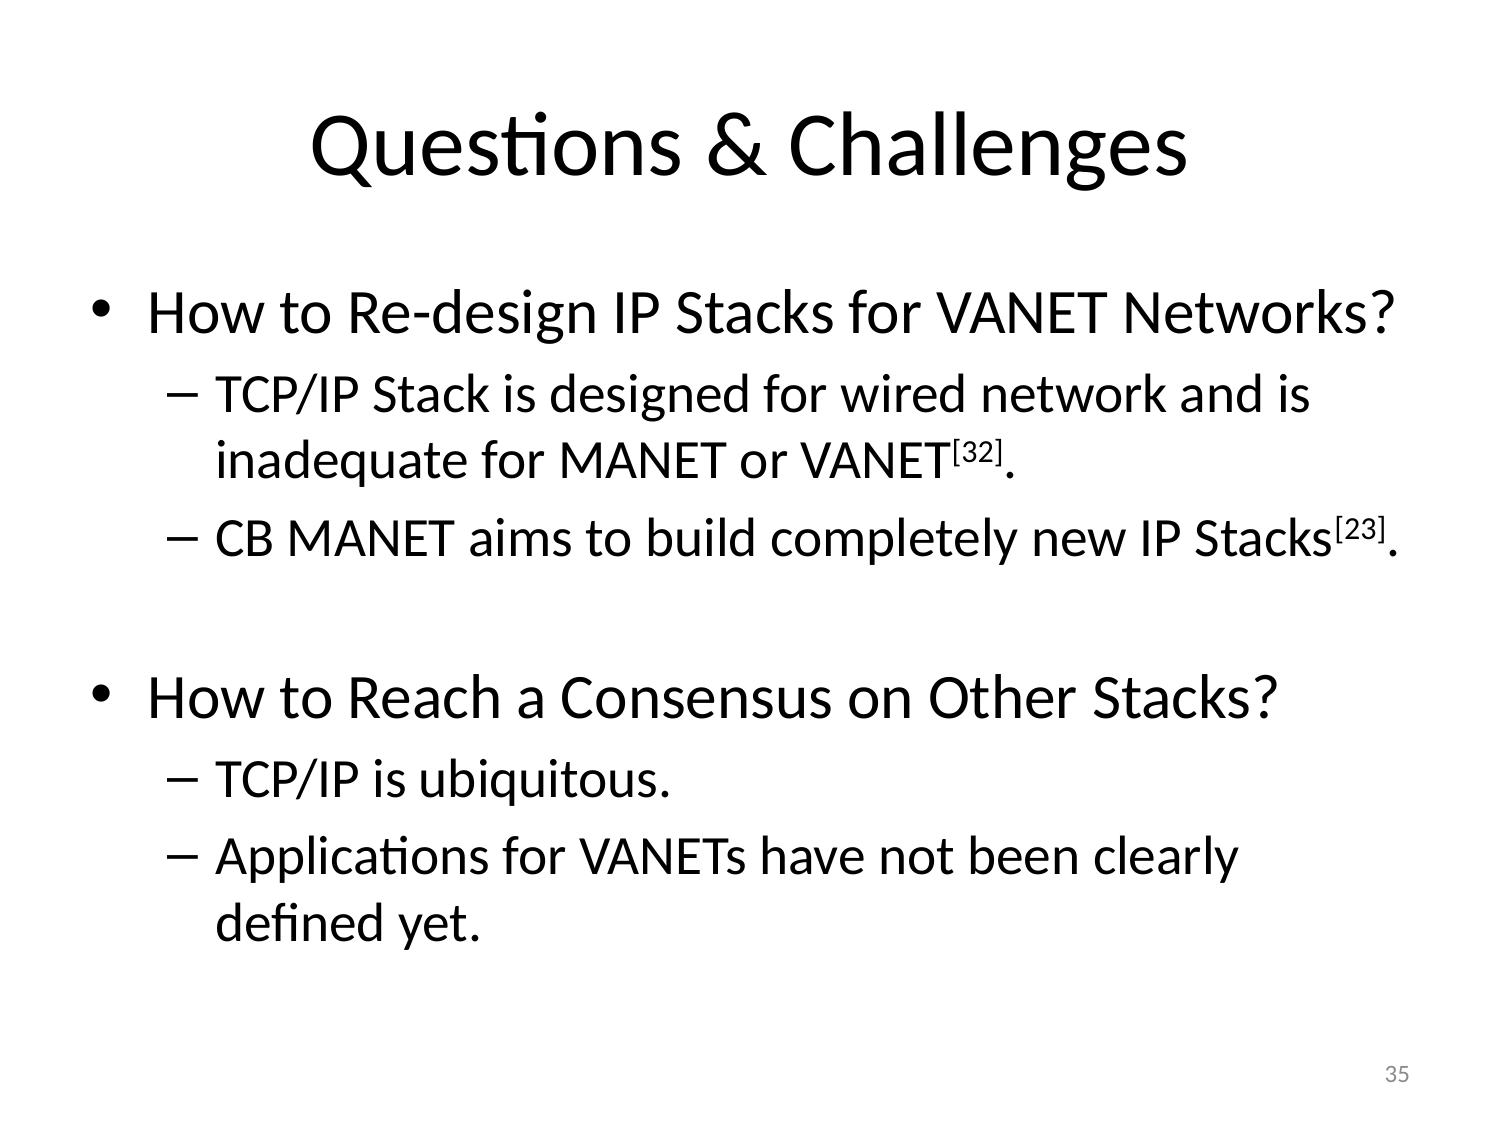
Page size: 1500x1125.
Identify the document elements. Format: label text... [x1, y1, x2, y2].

slide_number 35 [1074, 1042, 1425, 1103]
title Questions & Challenges [75, 45, 1425, 233]
list How to Re-design IP Stacks for VANET Networks? TCP/IP Stack is designed for wired network and is inadequate for MANET or VANET[32]. CB MANET aims to build completely new IP Stacks[23]. How to Reach a Consensus on Other Stacks? TCP/IP is ubiquitous. Applications for VANETs have not been clearly defined yet. [75, 262, 1425, 1005]
